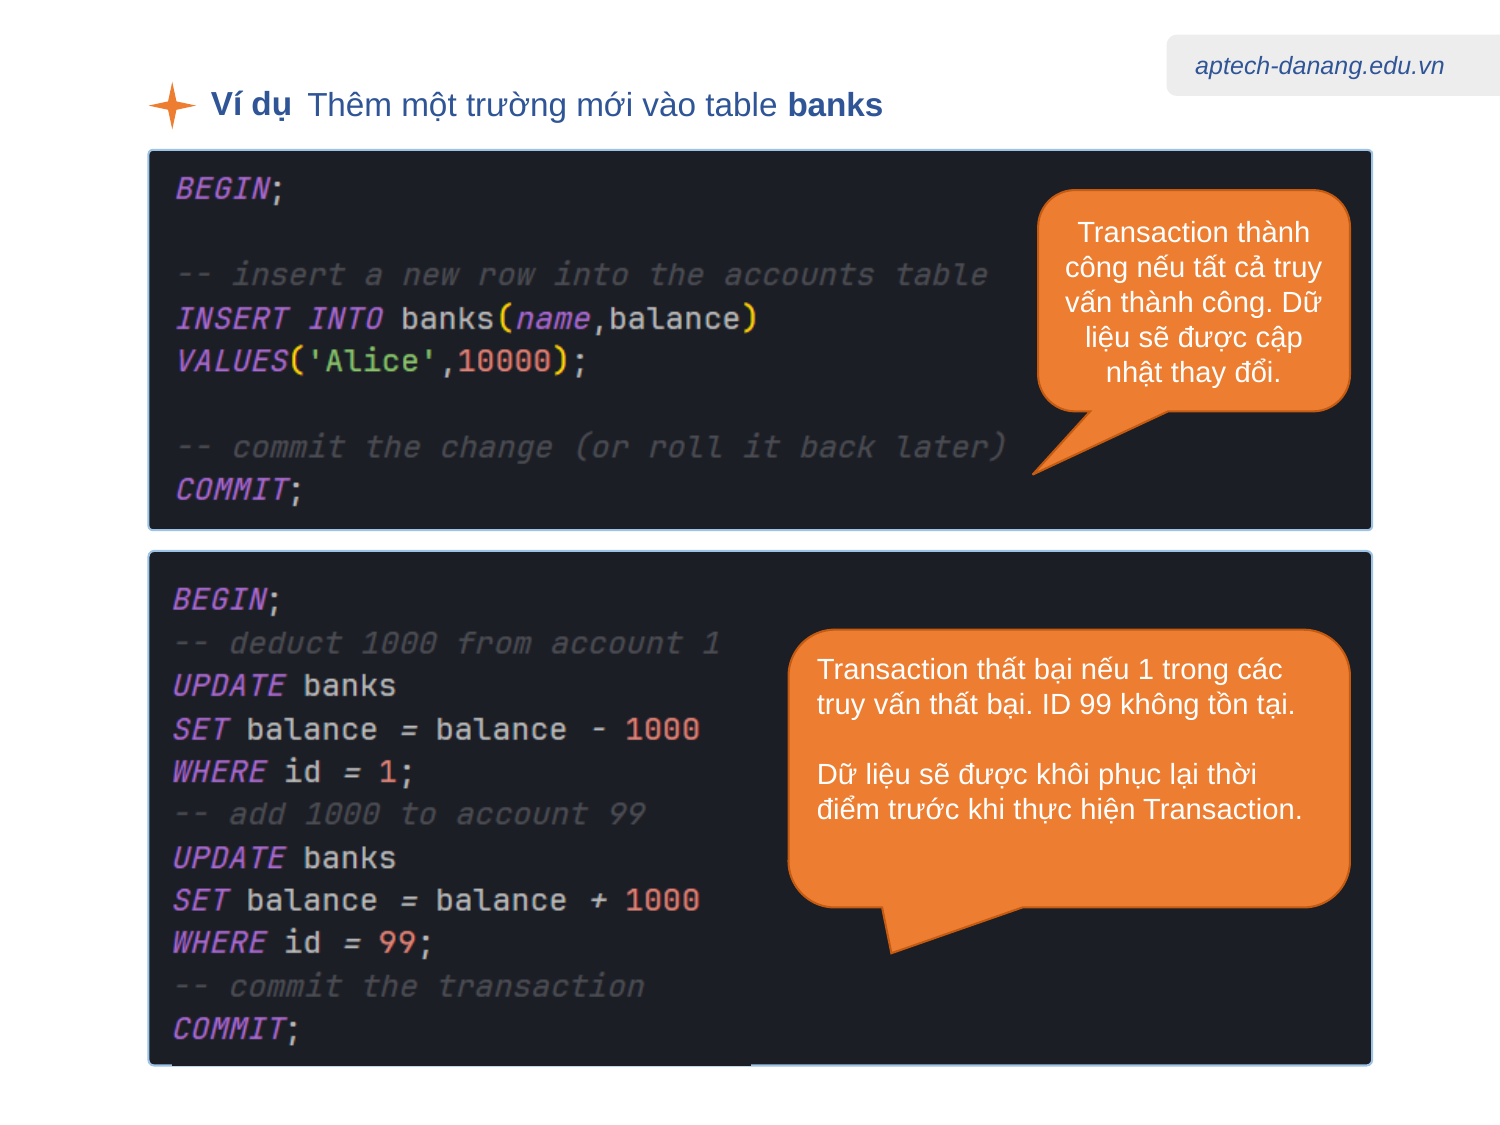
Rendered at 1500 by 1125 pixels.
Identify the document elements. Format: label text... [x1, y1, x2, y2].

text_box Ví dụ [196, 74, 816, 130]
text_box [148, 81, 196, 130]
picture [172, 163, 1026, 520]
picture [172, 574, 751, 1066]
text_box [147, 549, 1374, 1067]
text_box [147, 148, 1374, 532]
text_box Thêm một trường mới vào table banks [292, 75, 1144, 130]
text_box Transaction thất bại nếu 1 trong các truy vấn thất bại. ID 99 không tồn tại. Dữ liệu sẽ được khôi phục lại thời điểm trước khi thực hiện Transaction. [787, 628, 1351, 955]
text_box Transaction thành công nếu tất cả truy vấn thành công. Dữ liệu sẽ được cập nhật thay đổi. [1031, 189, 1352, 476]
